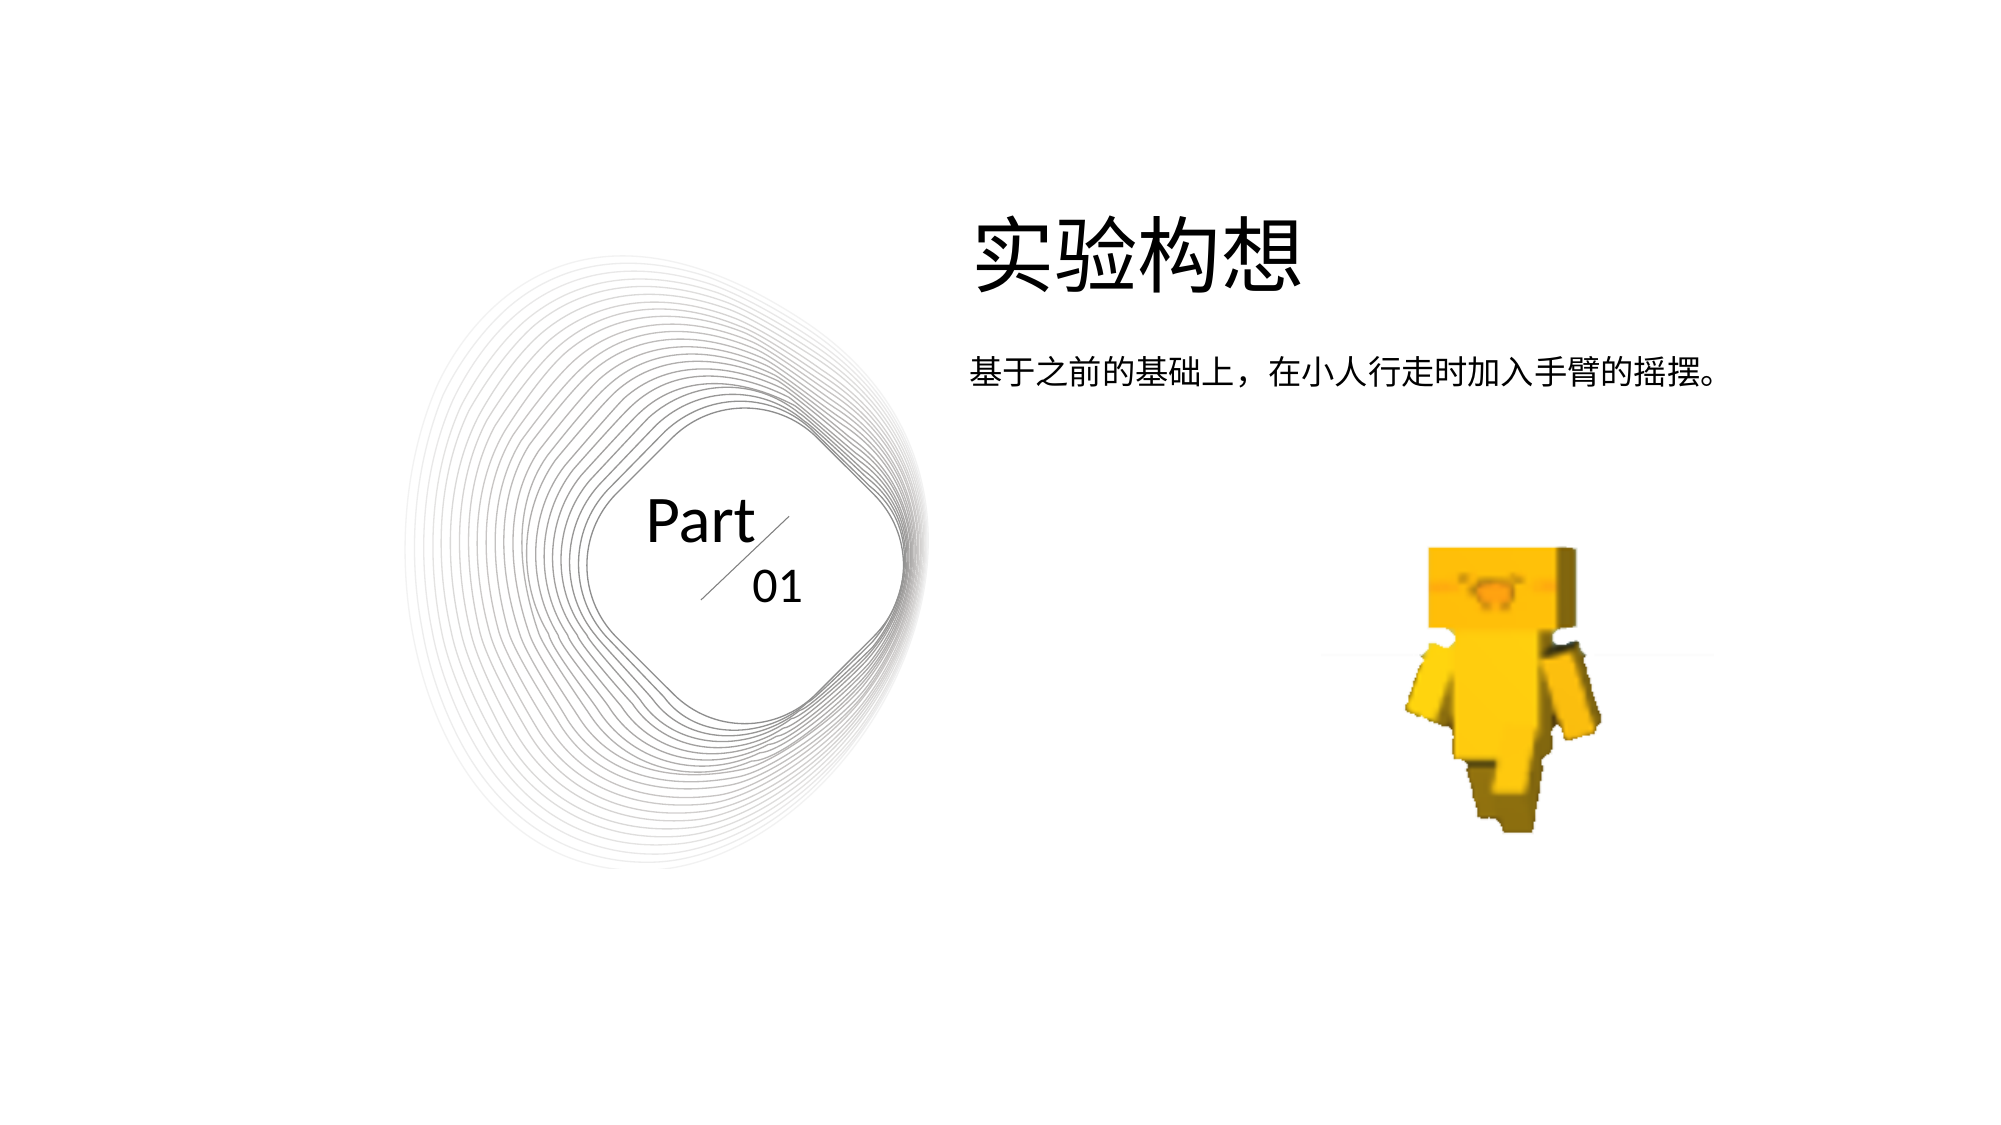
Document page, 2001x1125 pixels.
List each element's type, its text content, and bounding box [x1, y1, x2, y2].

text_box 实验构想 [956, 195, 1320, 311]
picture [402, 253, 930, 869]
text_box 基于之前的基础上，在小人行走时加入手臂的摇摆。 [954, 332, 1825, 399]
picture [1321, 415, 1714, 930]
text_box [700, 516, 790, 600]
